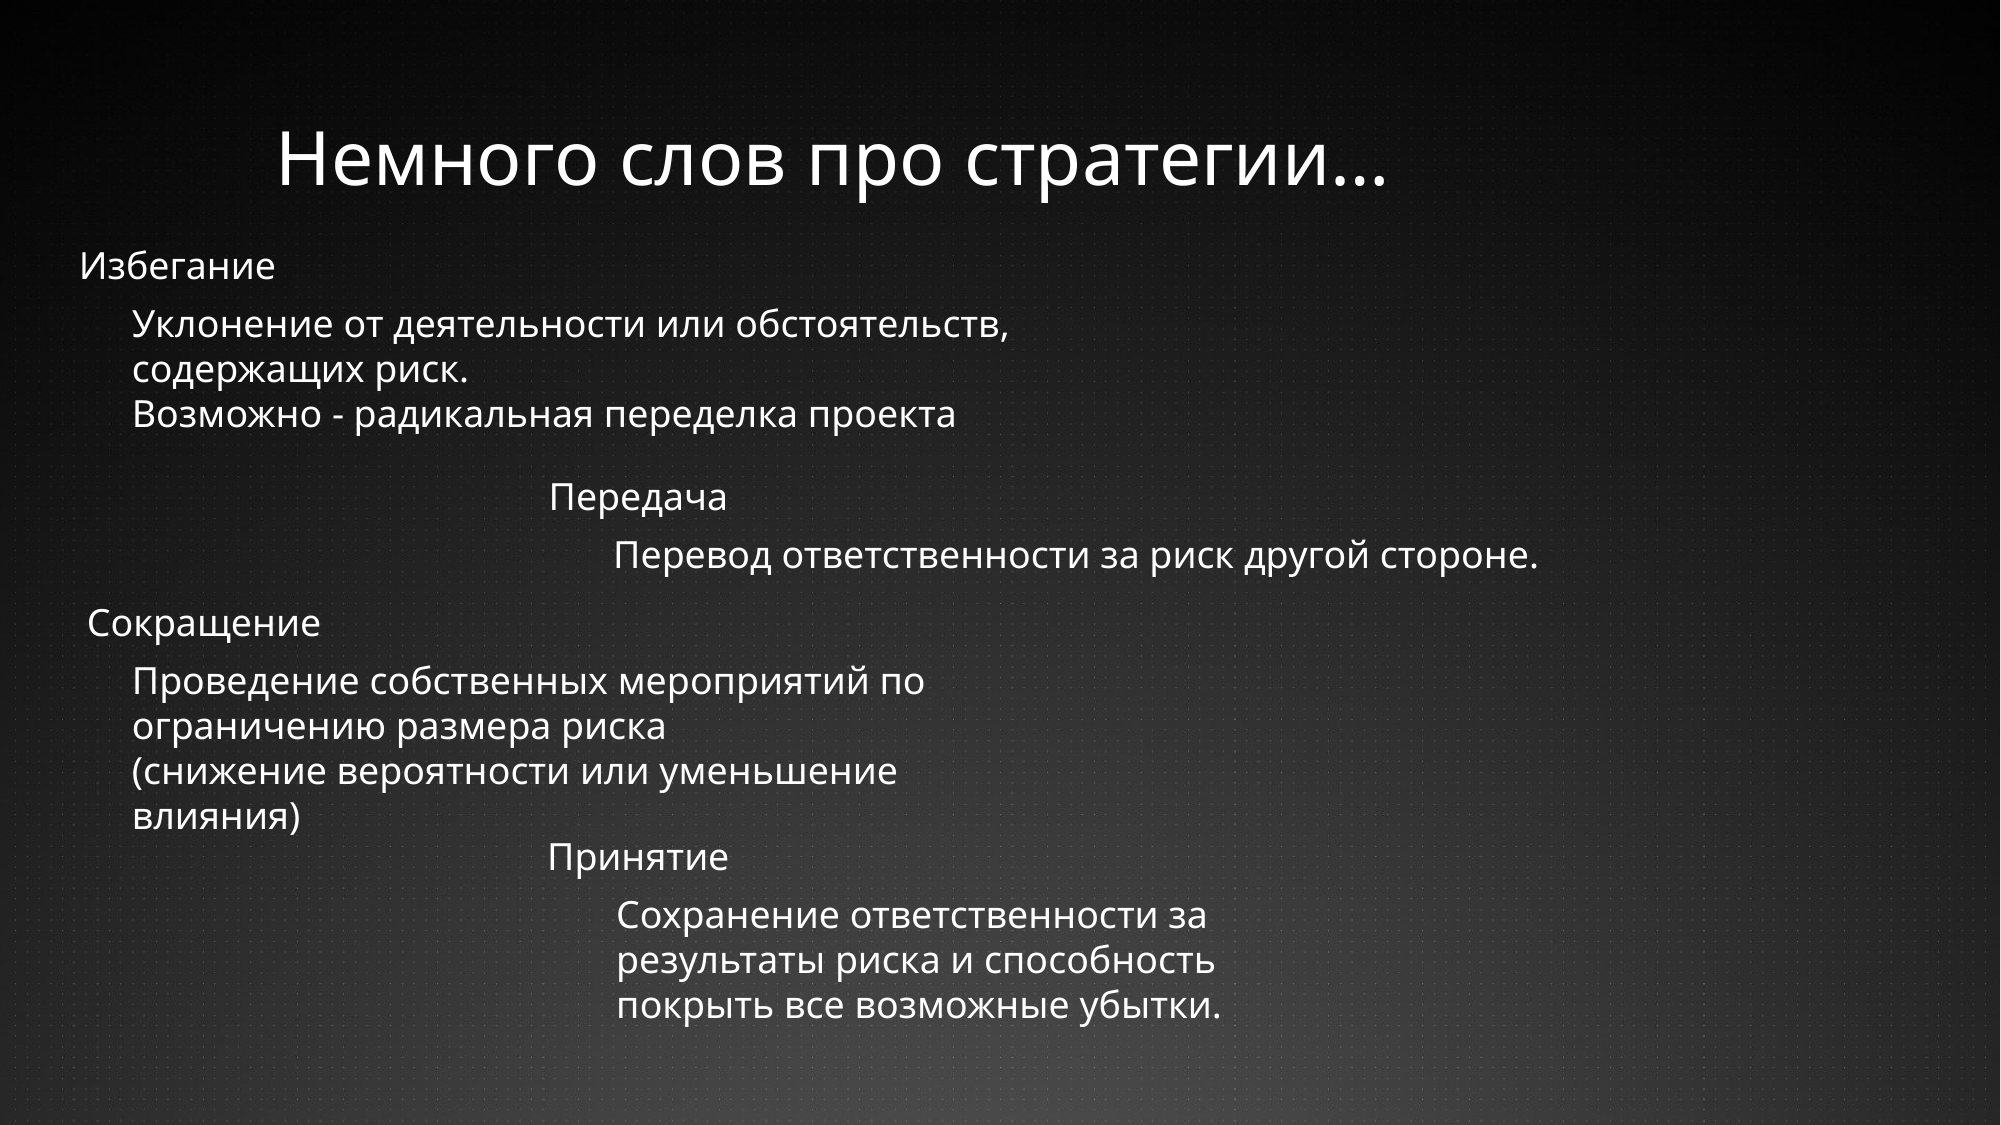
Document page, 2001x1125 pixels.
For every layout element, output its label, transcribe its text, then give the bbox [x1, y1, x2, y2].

text_box Сохранение ответственности за результаты риска и способность покрыть все возможные убытки. [601, 883, 1399, 1034]
text_box Передача [529, 465, 747, 526]
text_box Избегание [62, 234, 293, 295]
text_box Стратегия уменьшения рисков [1993, 61, 2000, 347]
text_box Уклонение от деятельности или обстоятельств, содержащих риск. Возможно - радикальная переделка проекта [117, 292, 1030, 443]
text_box Принятие [529, 825, 747, 886]
text_box Проведение собственных мероприятий по ограничению размера риска (снижение вероятности или уменьшение влияния) [117, 649, 1064, 845]
picture [0, 0, 2001, 1125]
text_box Сокращение [62, 591, 346, 652]
text_box Немного слов про стратегии… [260, 103, 1411, 208]
text_box Перевод ответственности за риск другой стороне. [598, 523, 1607, 584]
